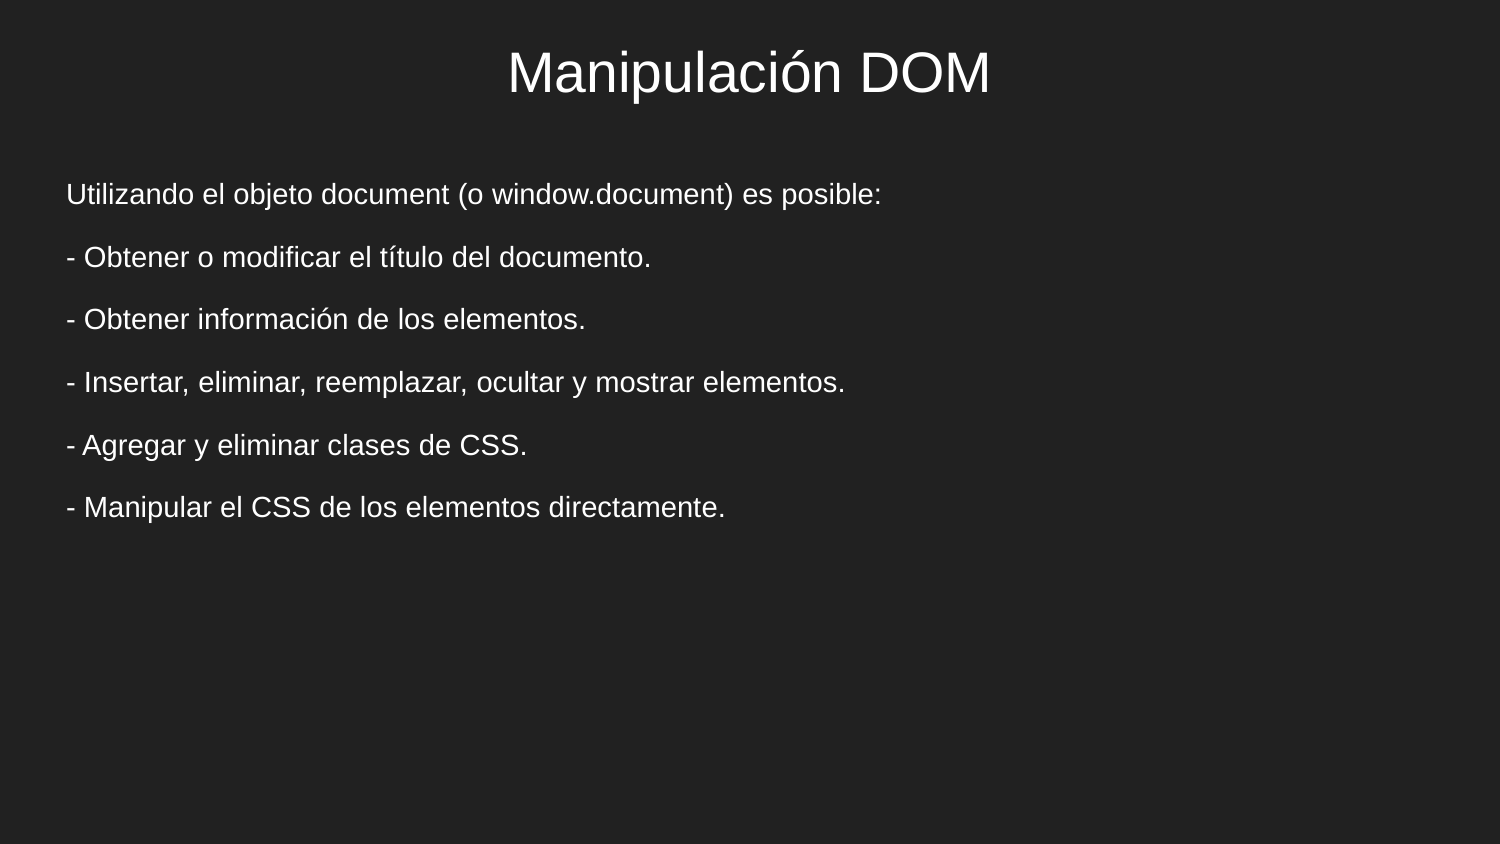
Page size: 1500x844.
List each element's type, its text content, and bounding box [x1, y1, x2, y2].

list Utilizando el objeto document (o window.document) es posible: - Obtener o modificar el título del documento. - Obtener información de los elementos. - Insertar, eliminar, reemplazar, ocultar y mostrar elementos. - Agregar y eliminar clases de CSS. - Manipular el CSS de los elementos directamente. [51, 157, 1449, 719]
title Manipulación DOM [51, 25, 1449, 120]
